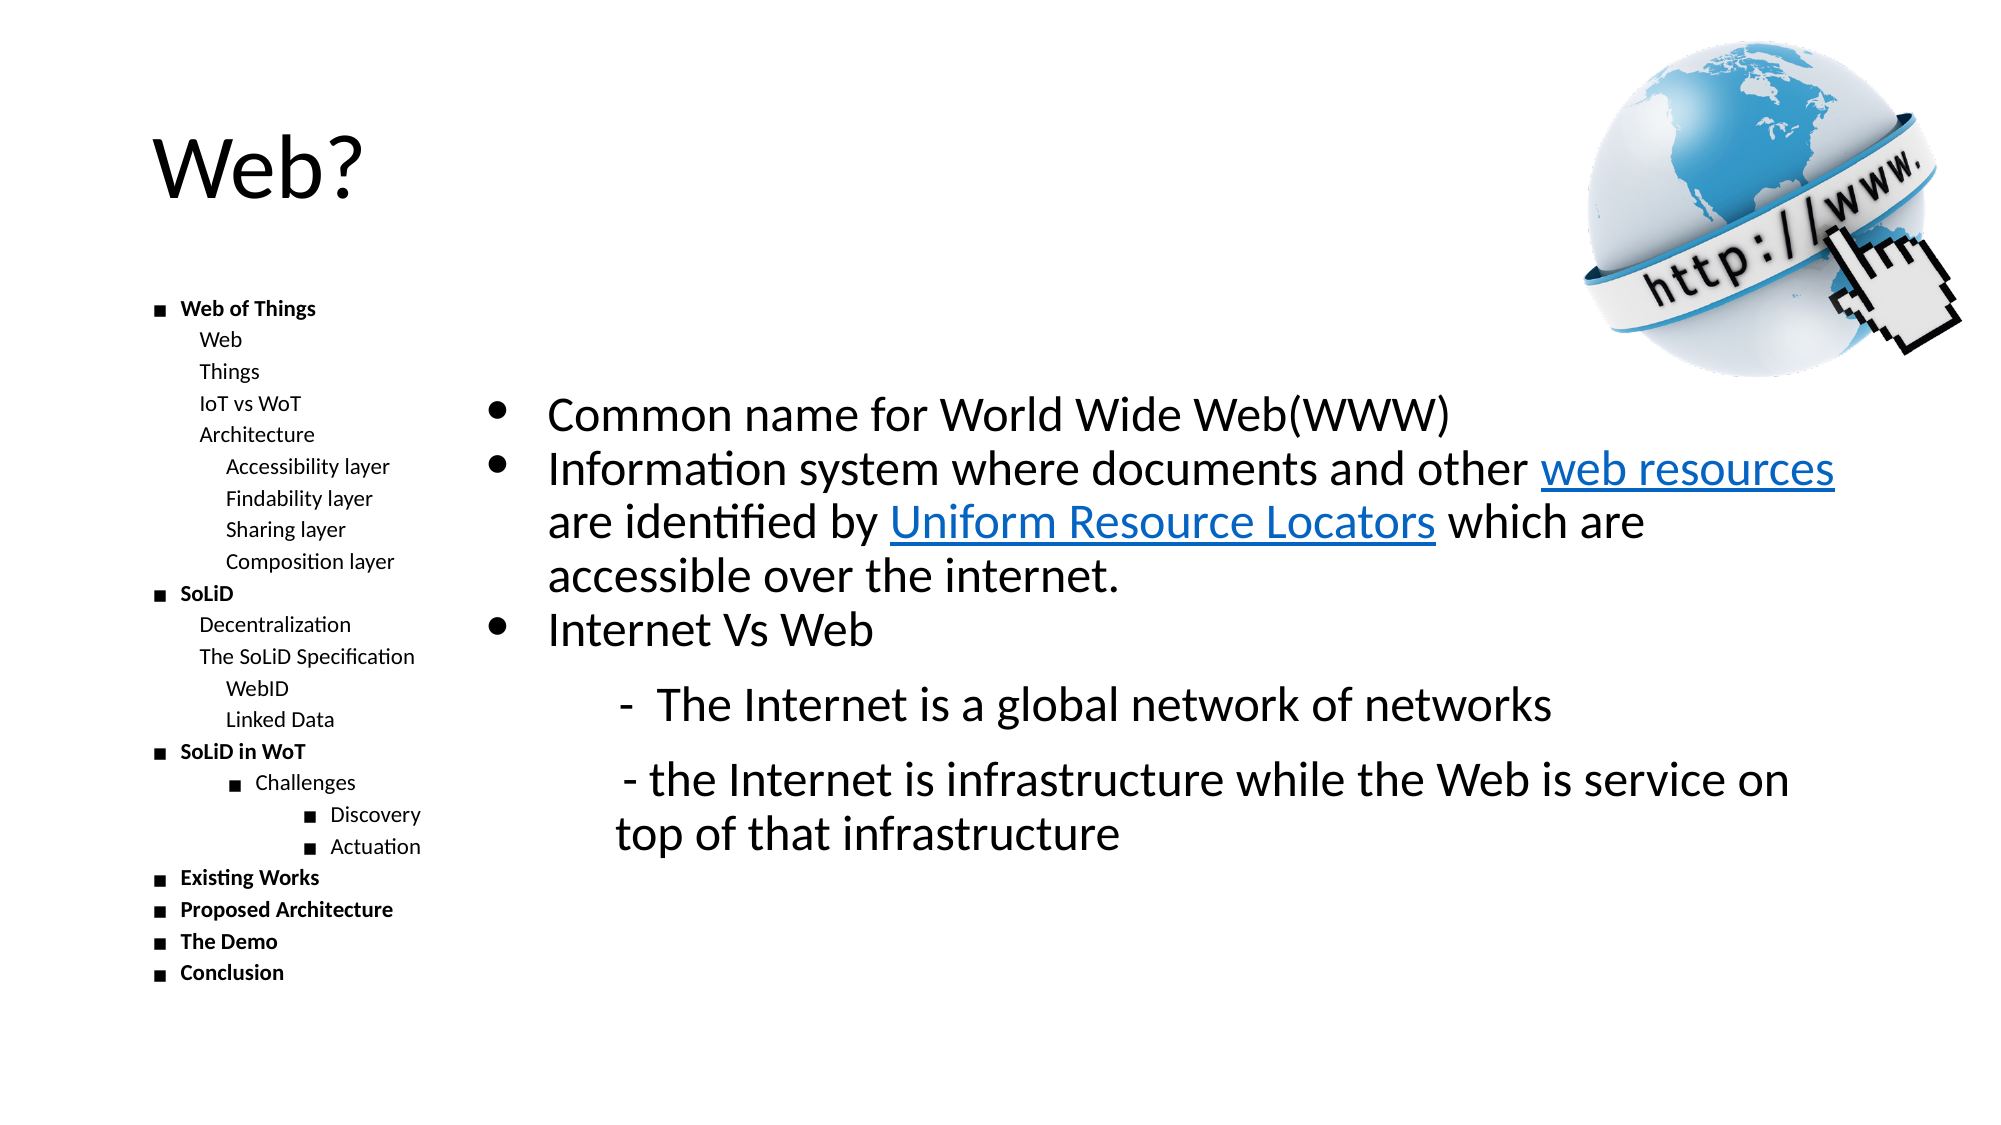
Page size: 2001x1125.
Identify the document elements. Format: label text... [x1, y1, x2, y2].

title Web? [137, 59, 1561, 278]
list Common name for World Wide Web(WWW) Information system where documents and other web resources are identified by Uniform Resource Locators which are accessible over the internet. Internet Vs Web - The Internet is a global network of networks - the Internet is infrastructure while the Web is service on top of that infrastructure [457, 299, 1863, 1014]
picture [1566, 23, 1975, 398]
